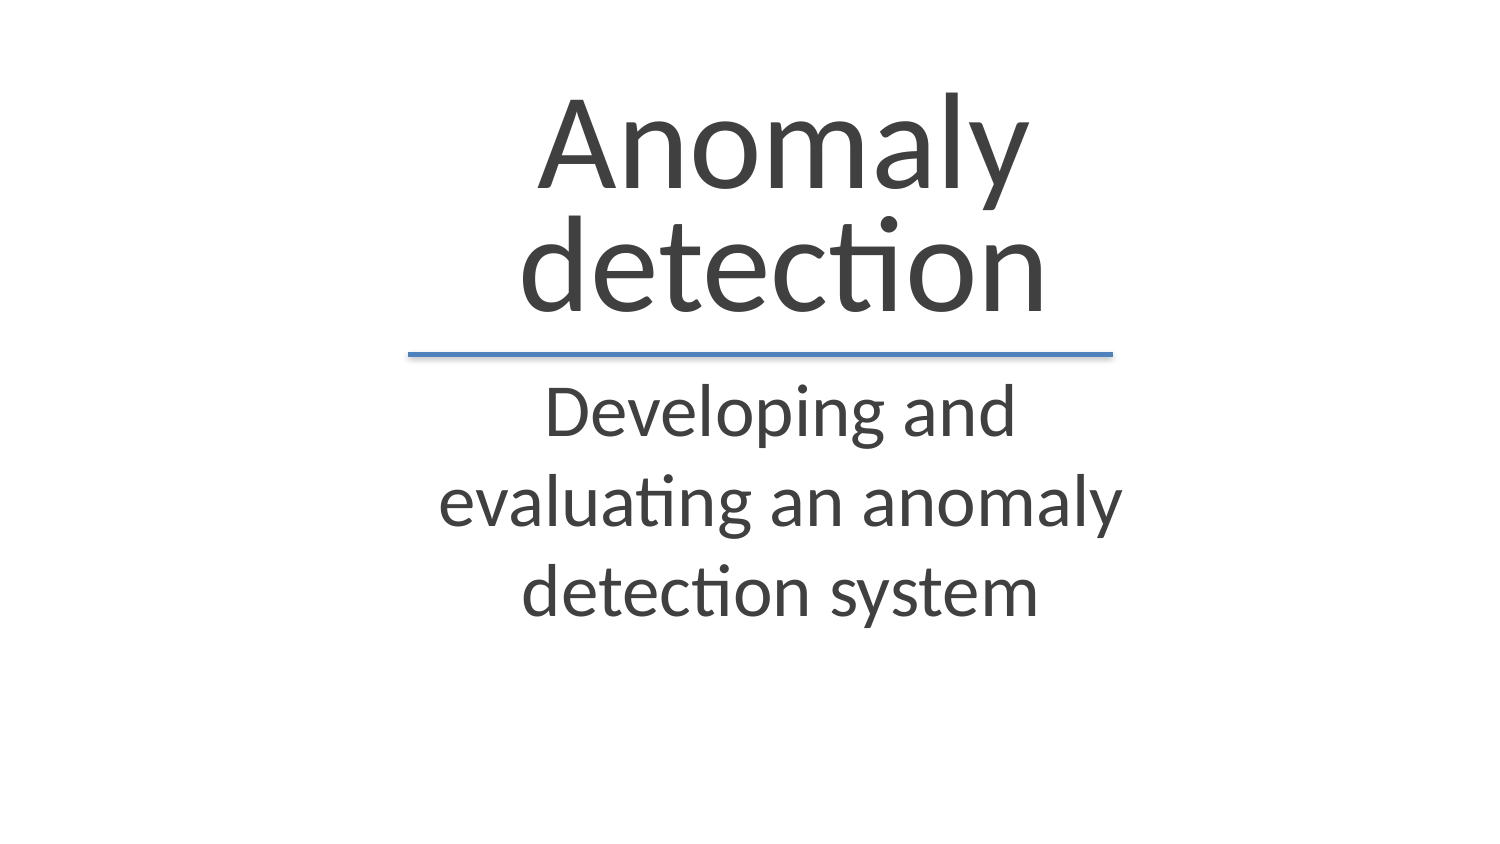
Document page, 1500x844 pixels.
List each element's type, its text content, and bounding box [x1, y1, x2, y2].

text_box Anomaly detection [427, 98, 1142, 333]
title Developing and evaluating an anomaly detection system [412, 359, 1150, 635]
